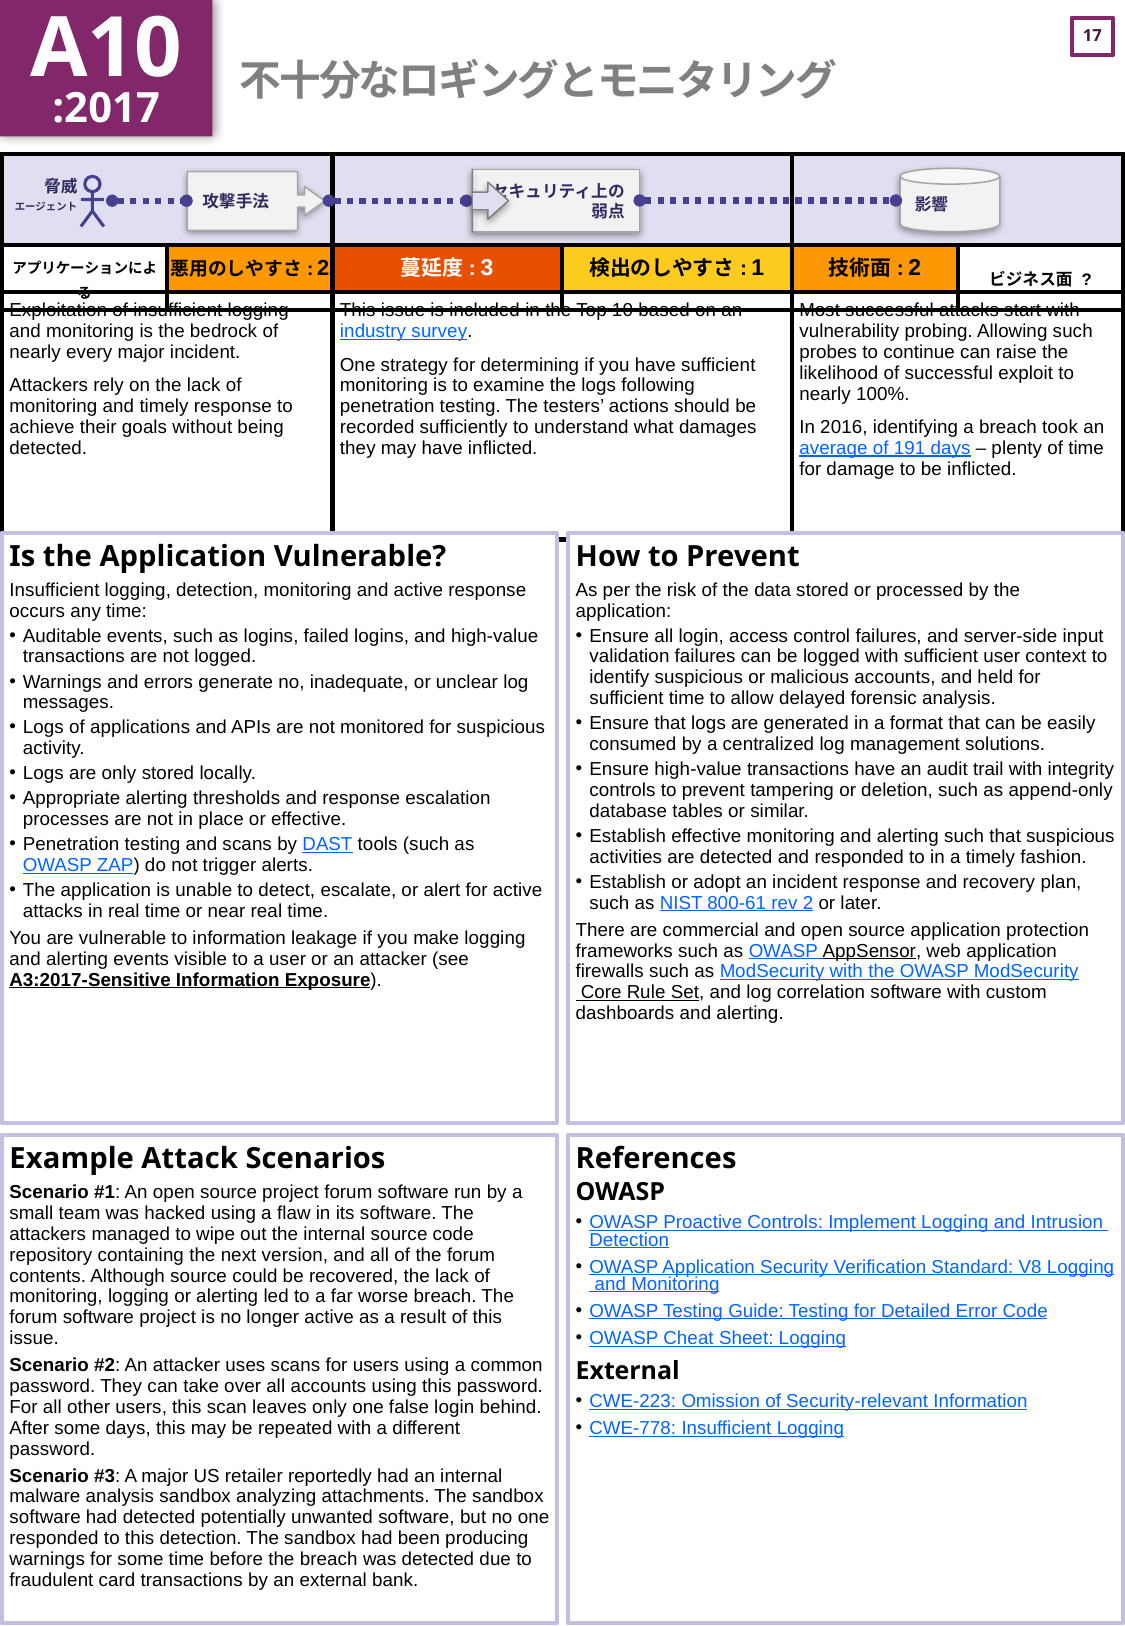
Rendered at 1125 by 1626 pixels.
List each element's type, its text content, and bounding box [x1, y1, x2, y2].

table_cell 悪用のしやすさ: 2 [169, 247, 330, 290]
table_header [792, 154, 1123, 243]
table_cell [960, 247, 1121, 290]
table_cell 技術面: 2 [794, 247, 956, 290]
table_header [332, 154, 792, 243]
text_box References OWASP OWASP Proactive Controls: Implement Logging and Intrusion Detection OWASP Application Security Verification Standard: V8 Logging and Monitoring OWASP Testing Guide: Testing for Detailed Error Code OWASP Cheat Sheet: Logging External CWE-223: Omission of Security-relevant Information CWE-778: Insufficient Logging [566, 1133, 1125, 1625]
table_cell Most successful attacks start with vulnerability probing. Allowing such probes to continue can raise the likelihood of successful exploit to nearly 100%. In 2016, identifying a breach took an average of 191 days – plenty of time for damage to be inflicted. [792, 294, 1123, 521]
list A10 :2017 [0, 0, 213, 137]
table_cell This issue is included in the Top 10 based on an industry survey. One strategy for determining if you have sufficient monitoring is to examine the logs following penetration testing. The testers’ actions should be recorded sufficiently to understand what damages they may have inflicted. [332, 294, 792, 521]
table_cell 蔓延度: 3 [335, 247, 560, 290]
table_cell 検出のしやすさ: 1 [564, 247, 790, 290]
text_box Example Attack Scenarios Scenario #1: An open source project forum software run by a small team was hacked using a flaw in its software. The attackers managed to wipe out the internal source code repository containing the next version, and all of the forum contents. Although source could be recovered, the lack of monitoring, logging or alerting led to a far worse breach. The forum software project is no longer active as a result of this issue. Scenario #2: An attacker uses scans for users using a common password. They can take over all accounts using this password. For all other users, this scan leaves only one false login behind. After some days, this may be repeated with a different password. Scenario #3: A major US retailer reportedly had an internal malware analysis sandbox analyzing attachments. The sandbox software had detected potentially unwanted software, but no one responded to this detection. The sandbox had been producing warnings for some time before the breach was detected due to fraudulent card transactions by an external bank. [0, 1133, 559, 1625]
text_box How to Prevent As per the risk of the data stored or processed by the application: Ensure all login, access control failures, and server-side input validation failures can be logged with sufficient user context to identify suspicious or malicious accounts, and held for sufficient time to allow delayed forensic analysis. Ensure that logs are generated in a format that can be easily consumed by a centralized log management solutions. Ensure high-value transactions have an audit trail with integrity controls to prevent tampering or deletion, such as append-only database tables or similar. Establish effective monitoring and alerting such that suspicious activities are detected and responded to in a timely fashion. Establish or adopt an incident response and recovery plan, such as NIST 800-61 rev 2 or later. There are commercial and open source application protection frameworks such as OWASP AppSensor, web application firewalls such as ModSecurity with the OWASP ModSecurity Core Rule Set, and log correlation software with custom dashboards and alerting. [566, 531, 1125, 1125]
text_box Is the Application Vulnerable? Insufficient logging, detection, monitoring and active response occurs any time: Auditable events, such as logins, failed logins, and high-value transactions are not logged. Warnings and errors generate no, inadequate, or unclear log messages. Logs of applications and APIs are not monitored for suspicious activity. Logs are only stored locally. Appropriate alerting thresholds and response escalation processes are not in place or effective. Penetration testing and scans by DAST tools (such as OWASP ZAP) do not trigger alerts. The application is unable to detect, escalate, or alert for active attacks in real time or near real time. You are vulnerable to information leakage if you make logging and alerting events visible to a user or an attacker (see A3:2017-Sensitive Information Exposure). [0, 531, 559, 1125]
table_cell Exploitation of insufficient logging and monitoring is the bedrock of nearly every major incident. Attackers rely on the lack of monitoring and timely response to achieve their goals without being detected. [2, 294, 332, 521]
table_header [2, 154, 332, 243]
title 不十分なロギングとモニタリング [225, 12, 1125, 134]
table_cell [4, 247, 165, 290]
